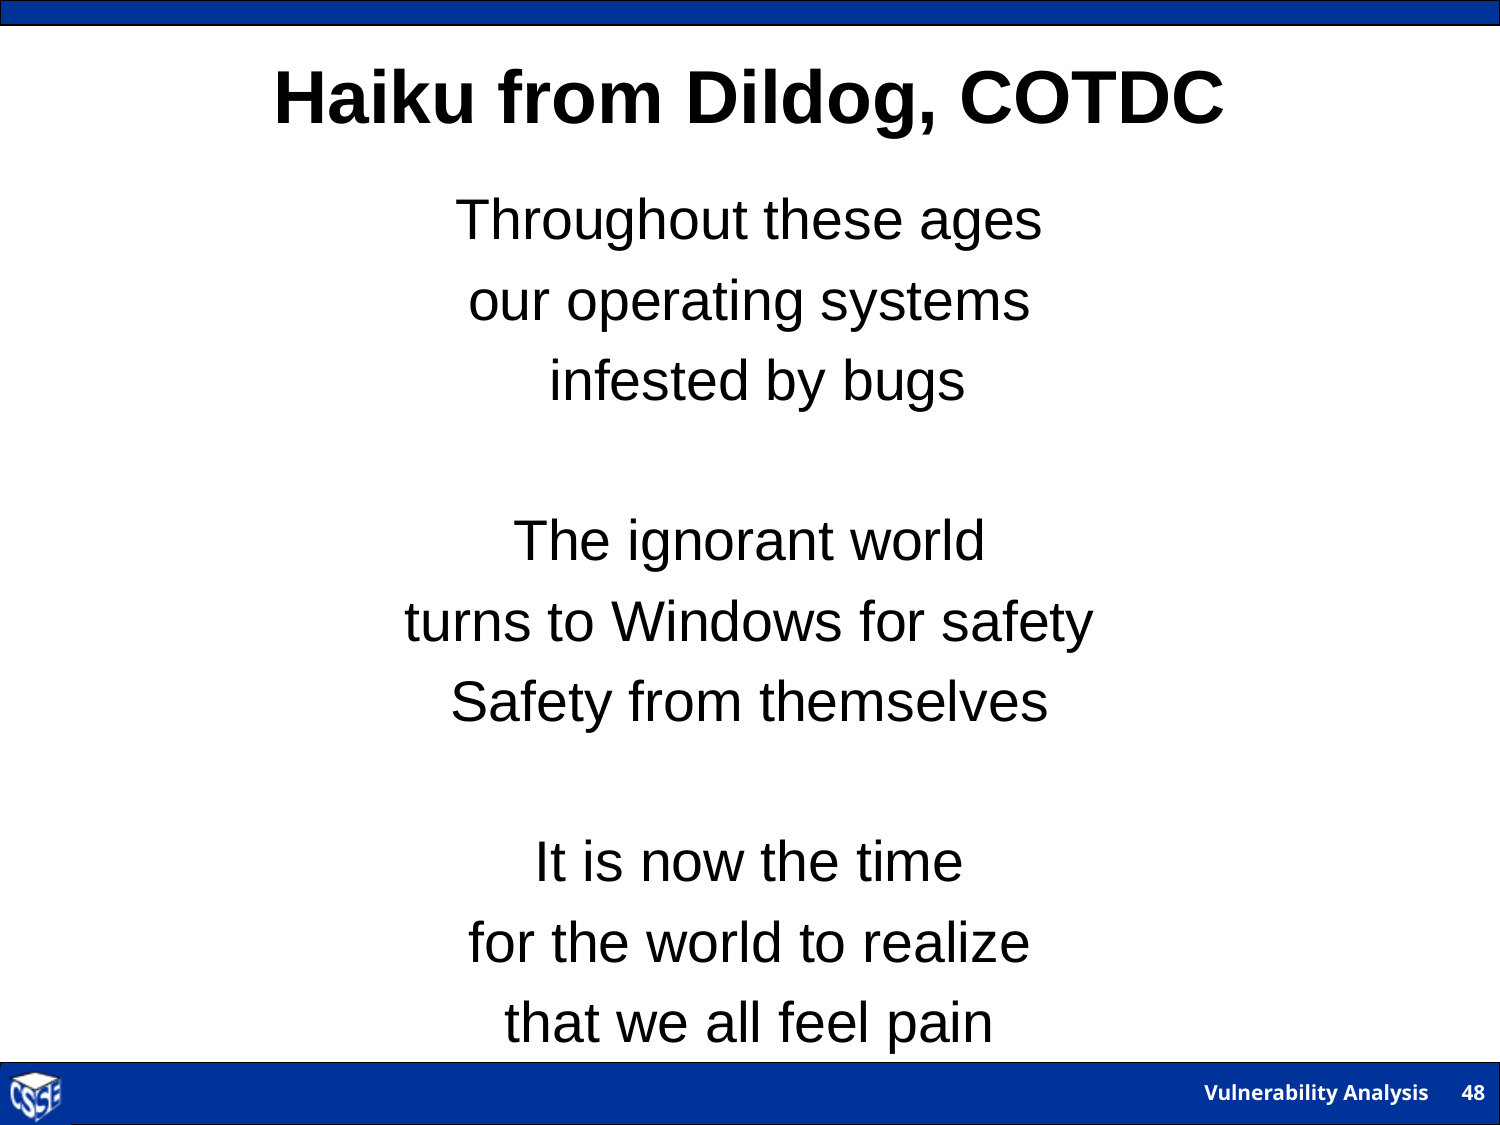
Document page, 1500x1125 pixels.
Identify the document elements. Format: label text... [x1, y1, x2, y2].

picture [0, 1067, 71, 1125]
list Throughout these ages our operating systems infested by bugs The ignorant world turns to Windows for safety Safety from themselves It is now the time for the world to realize that we all feel pain [37, 174, 1463, 1063]
title Haiku from Dildog, COTDC [37, 24, 1463, 163]
